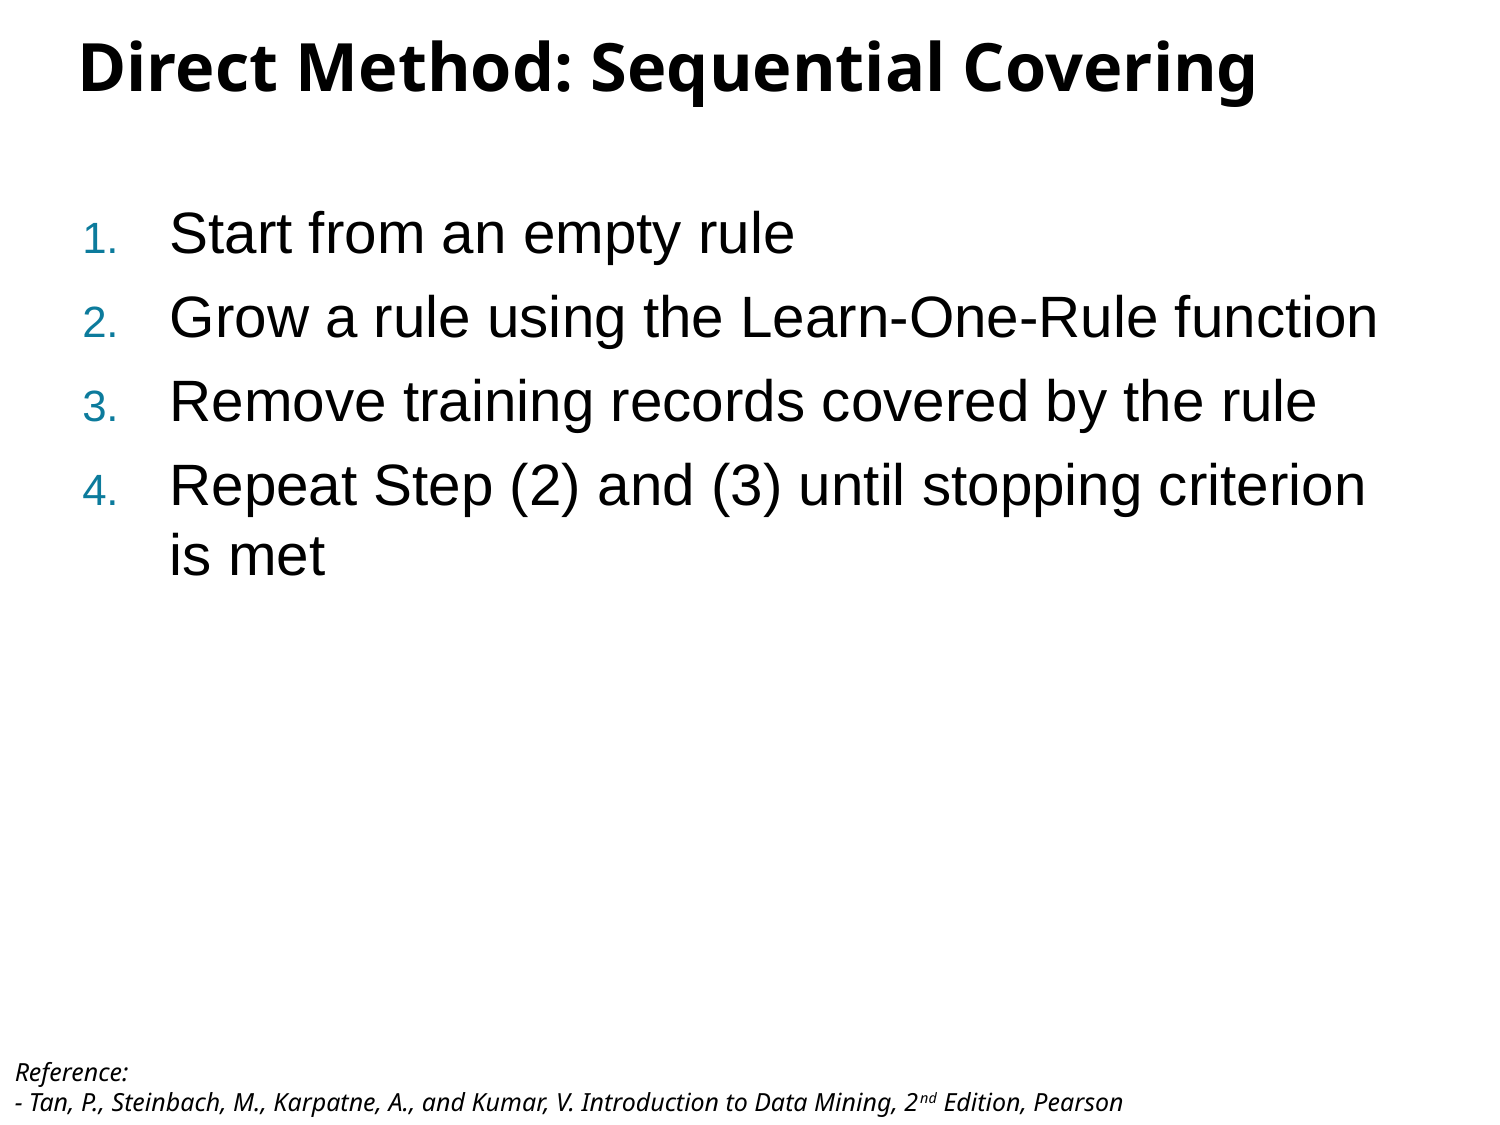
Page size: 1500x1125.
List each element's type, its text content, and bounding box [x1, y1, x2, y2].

title Direct Method: Sequential Covering [62, 24, 1421, 113]
list Start from an empty rule Grow a rule using the Learn-One-Rule function Remove training records covered by the rule Repeat Step (2) and (3) until stopping criterion is met [67, 187, 1432, 1038]
